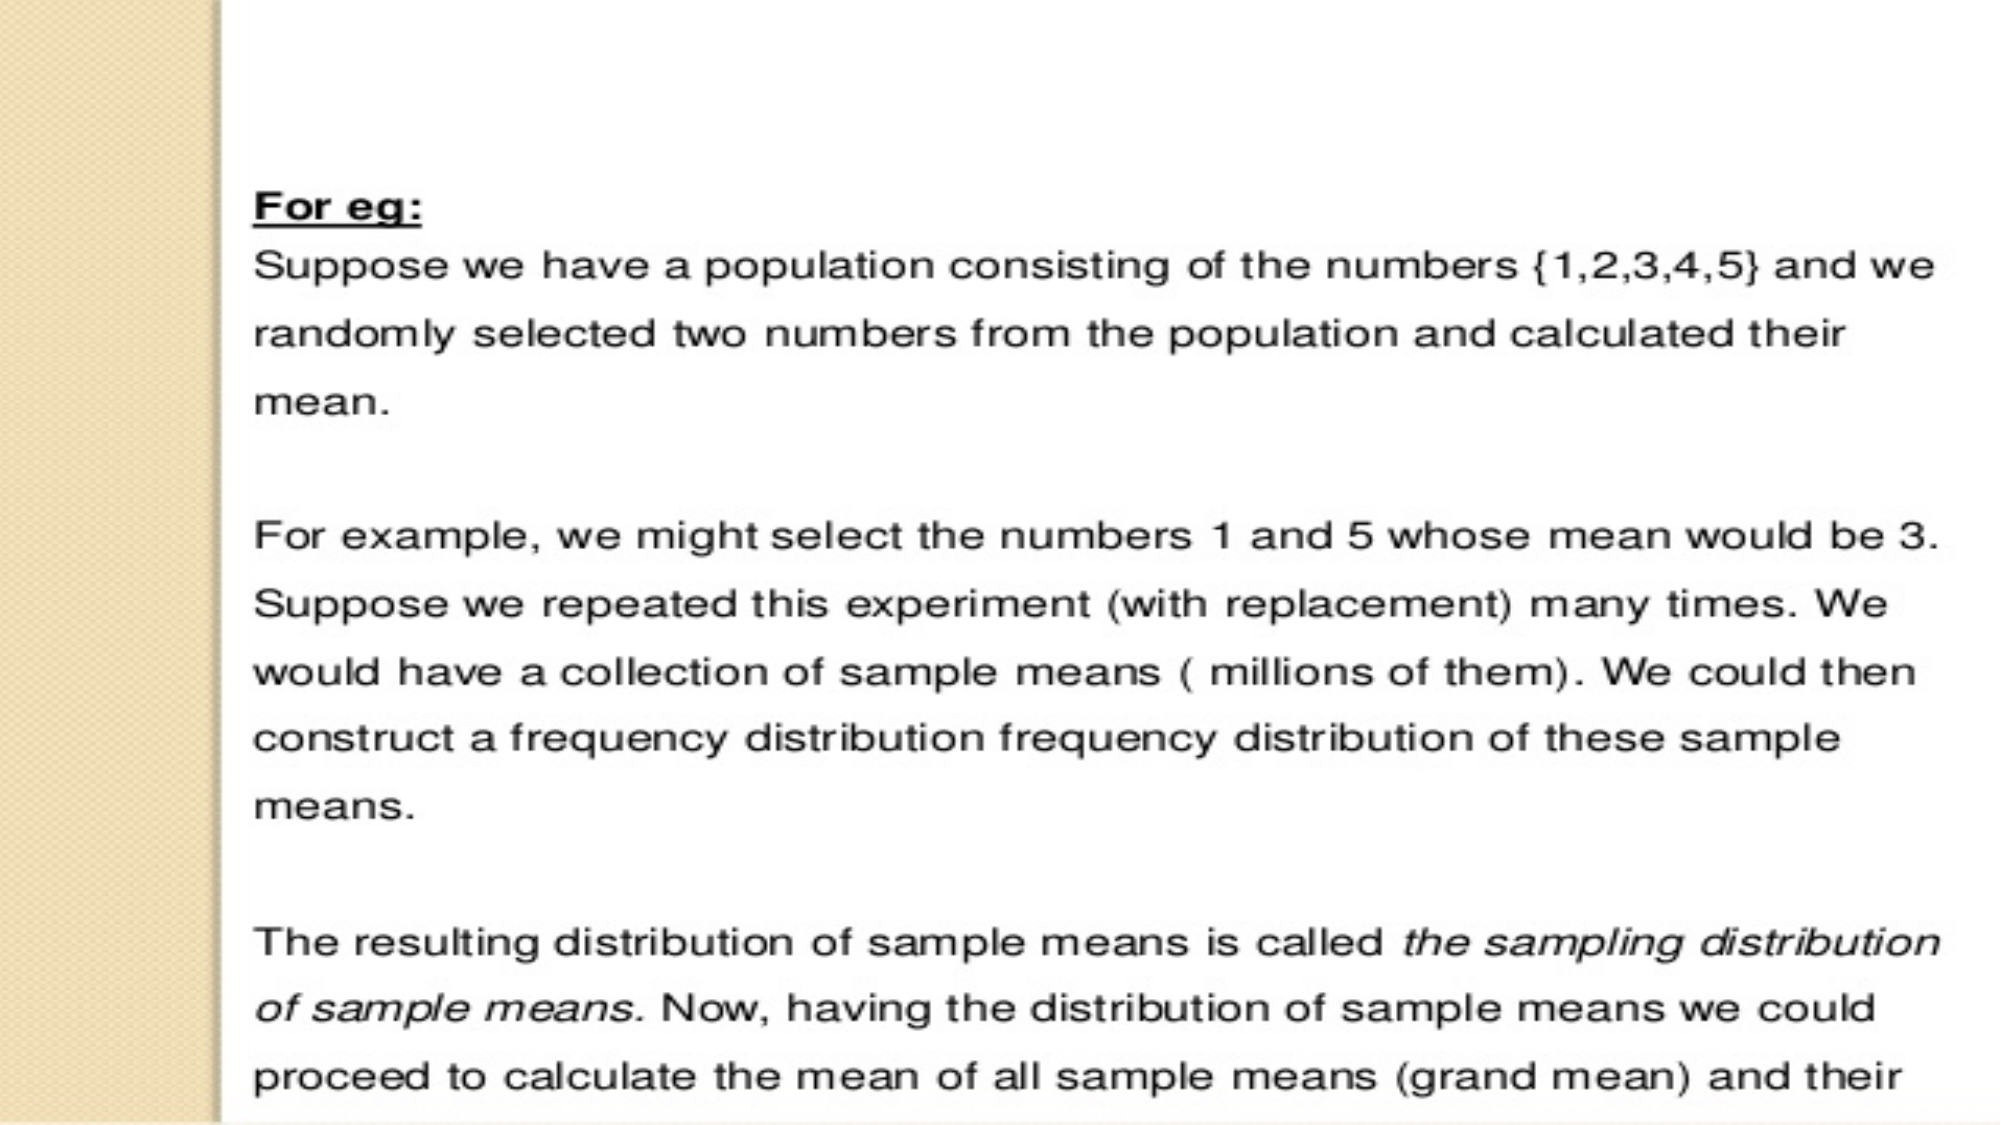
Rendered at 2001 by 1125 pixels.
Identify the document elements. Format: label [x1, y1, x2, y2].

list [0, 0, 2000, 1125]
